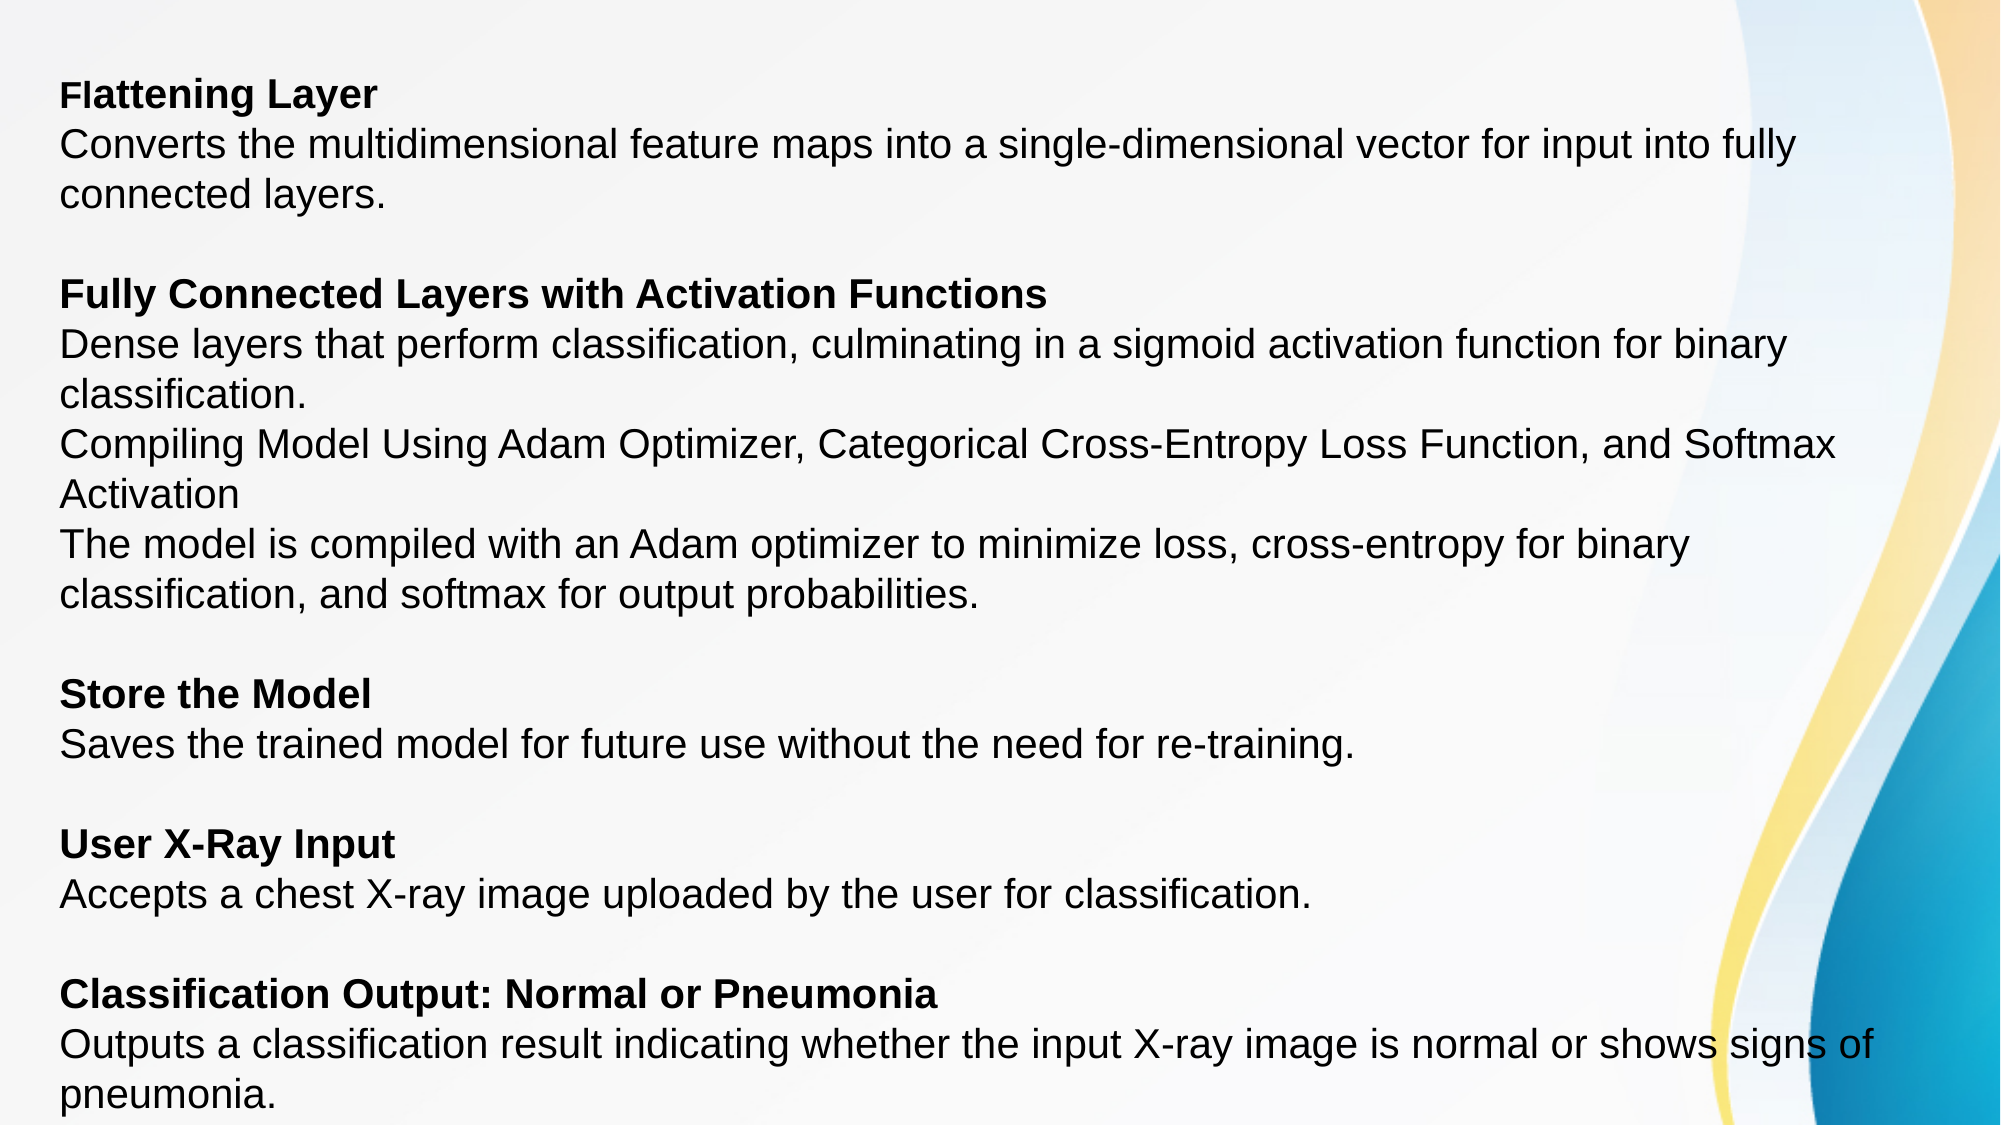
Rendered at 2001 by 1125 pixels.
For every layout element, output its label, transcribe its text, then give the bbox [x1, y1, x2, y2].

picture [0, 0, 2001, 1125]
text_box Flattening Layer Converts the multidimensional feature maps into a single-dimensional vector for input into fully connected layers. Fully Connected Layers with Activation Functions Dense layers that perform classification, culminating in a sigmoid activation function for binary classification. Compiling Model Using Adam Optimizer, Categorical Cross-Entropy Loss Function, and Softmax Activation The model is compiled with an Adam optimizer to minimize loss, cross-entropy for binary classification, and softmax for output probabilities. Store the Model Saves the trained model for future use without the need for re-training. User X-Ray Input Accepts a chest X-ray image uploaded by the user for classification. Classification Output: Normal or Pneumonia Outputs a classification result indicating whether the input X-ray image is normal or shows signs of pneumonia. [44, 59, 1963, 1058]
